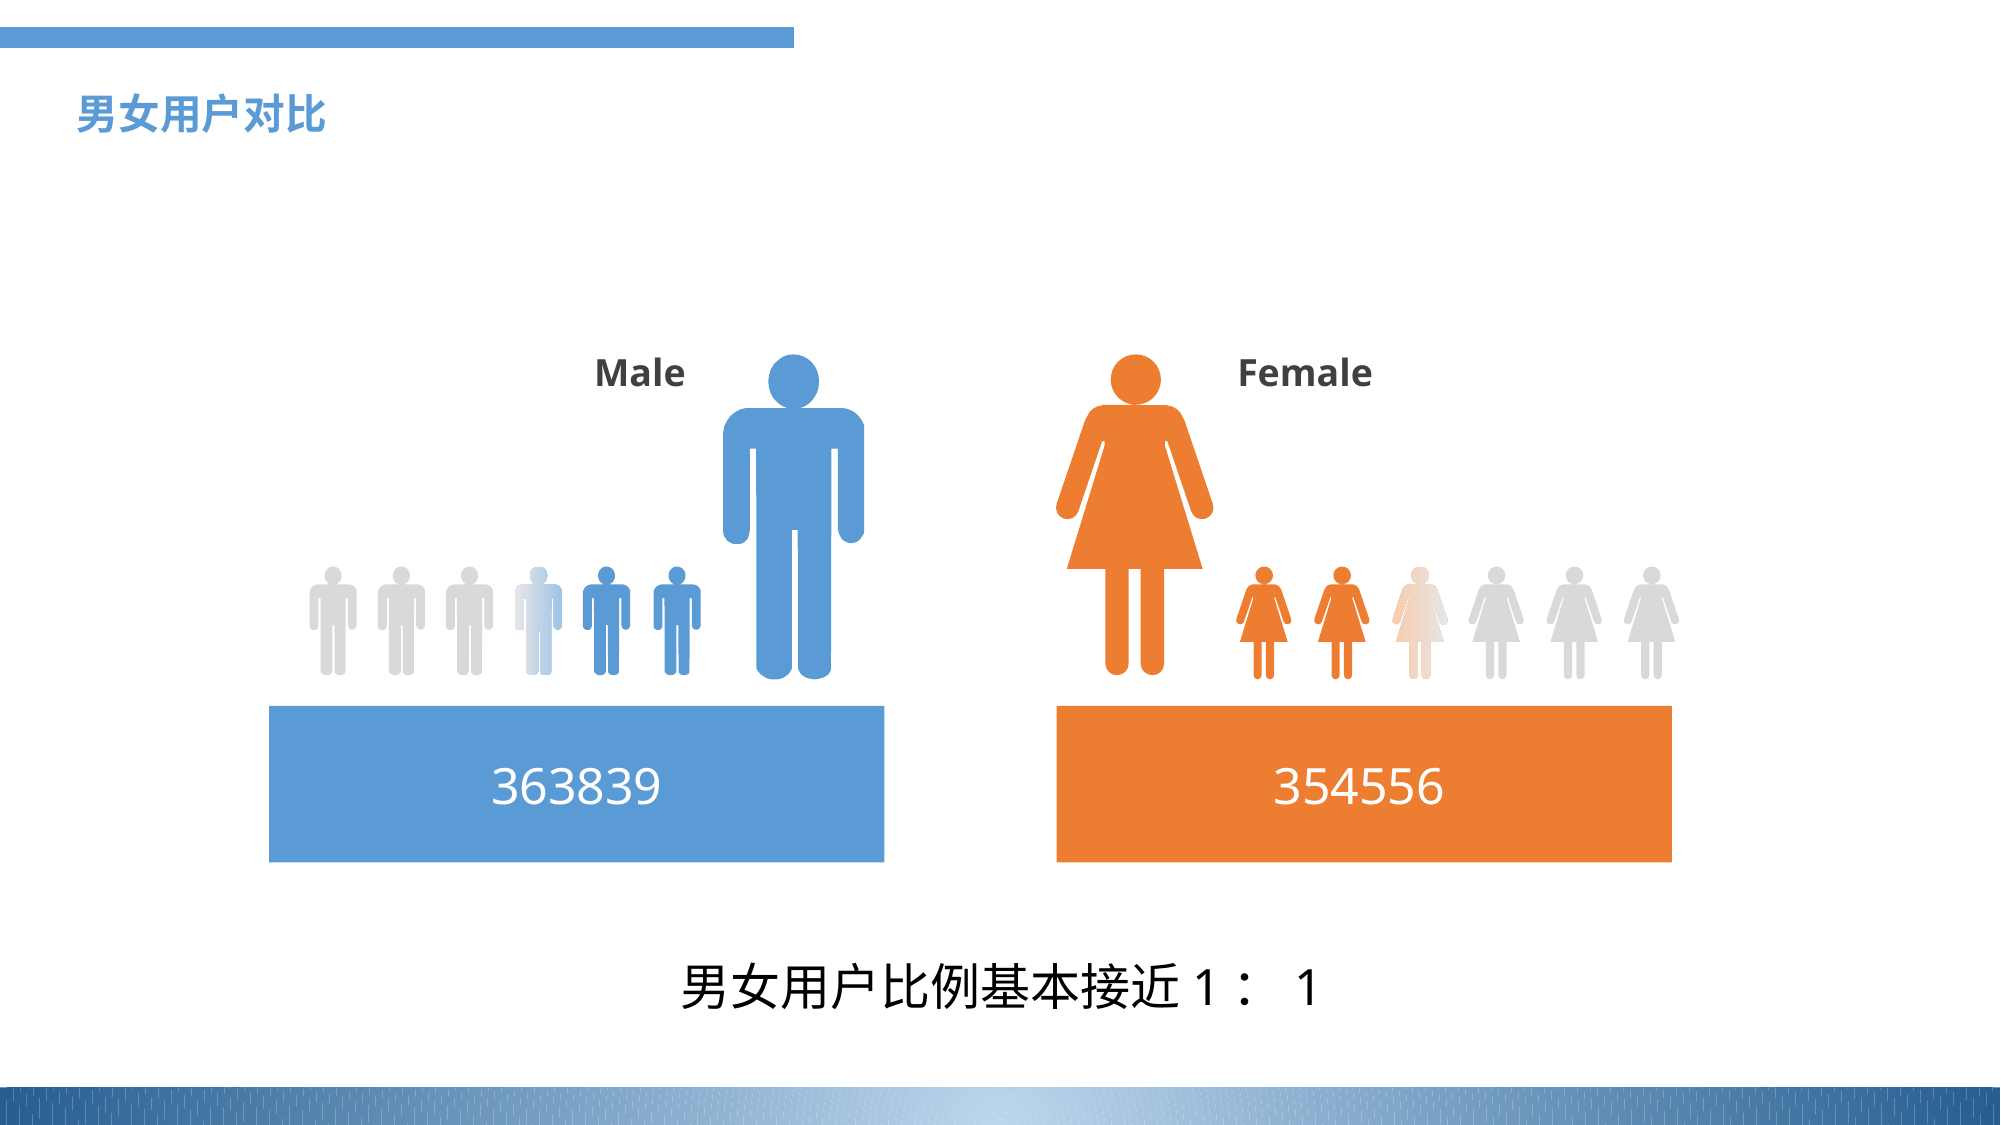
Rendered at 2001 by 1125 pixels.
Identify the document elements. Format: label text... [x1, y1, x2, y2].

text_box [514, 565, 564, 677]
text_box [652, 565, 702, 677]
text_box Female [1222, 341, 1528, 402]
text_box [1467, 565, 1525, 681]
text_box [1235, 565, 1293, 681]
text_box [722, 353, 866, 681]
list 男女用户对比 [60, 72, 358, 161]
text_box [1391, 565, 1449, 681]
text_box [1622, 565, 1680, 681]
text_box [1054, 353, 1215, 677]
text_box [581, 565, 632, 677]
text_box Male [395, 341, 701, 402]
text_box [376, 565, 427, 677]
text_box [1313, 565, 1371, 681]
text_box [1545, 565, 1603, 681]
text_box [444, 565, 495, 677]
text_box 男女用户比例基本接近1：1 [633, 948, 1370, 1023]
text_box 363839 [268, 705, 886, 863]
text_box 354556 [1056, 705, 1673, 863]
text_box [308, 565, 358, 677]
